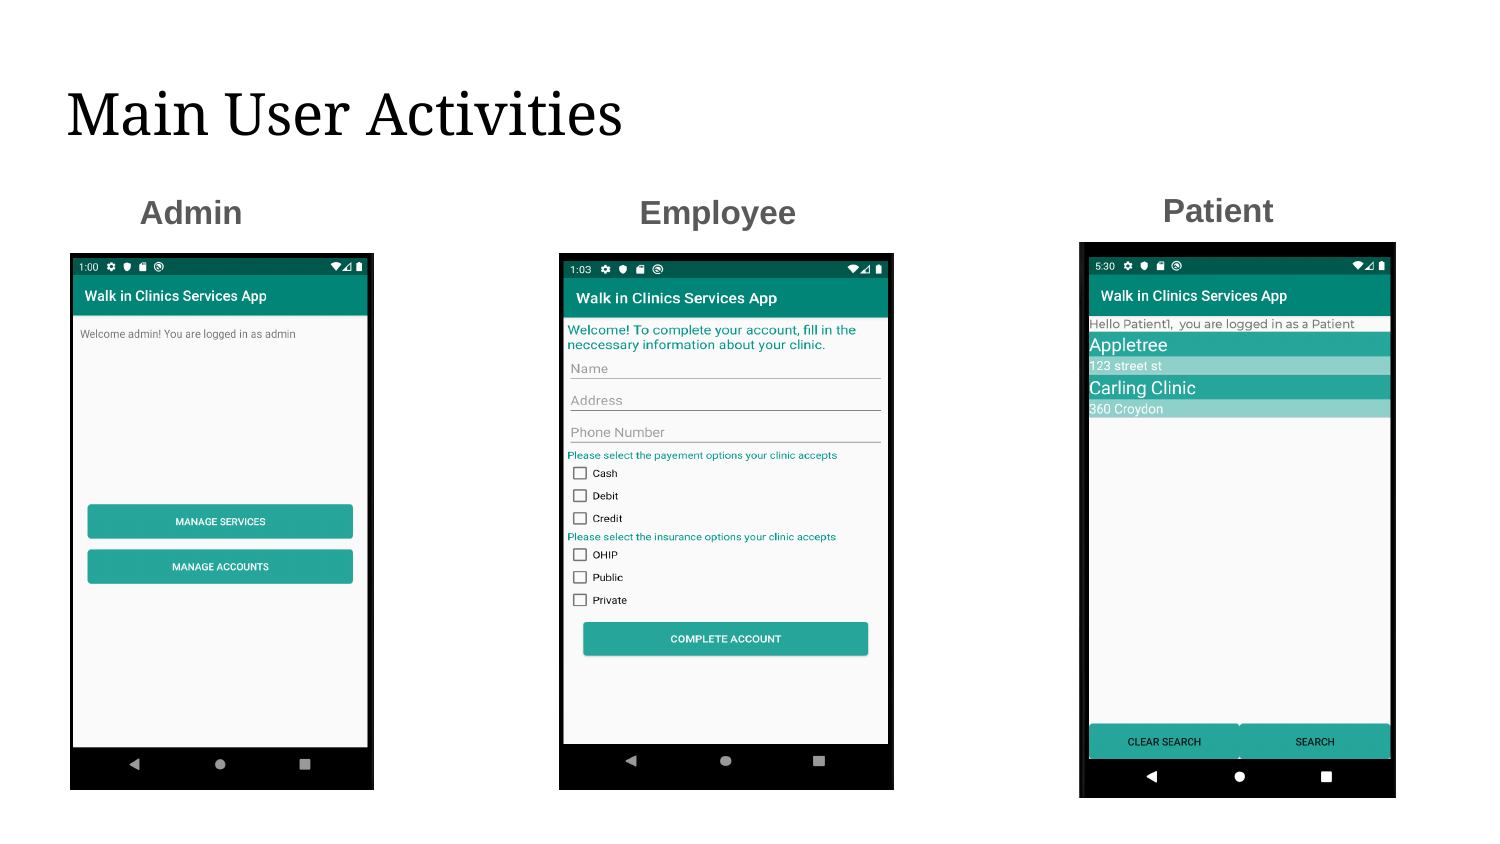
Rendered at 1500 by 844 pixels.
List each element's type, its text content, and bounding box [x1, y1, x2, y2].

text_box Admin [124, 170, 301, 240]
text_box Patient [1147, 168, 1353, 231]
picture [70, 252, 375, 790]
picture [1078, 242, 1397, 798]
text_box Employee [624, 170, 876, 240]
title Main User Activities [51, 62, 1449, 157]
picture [559, 252, 894, 790]
